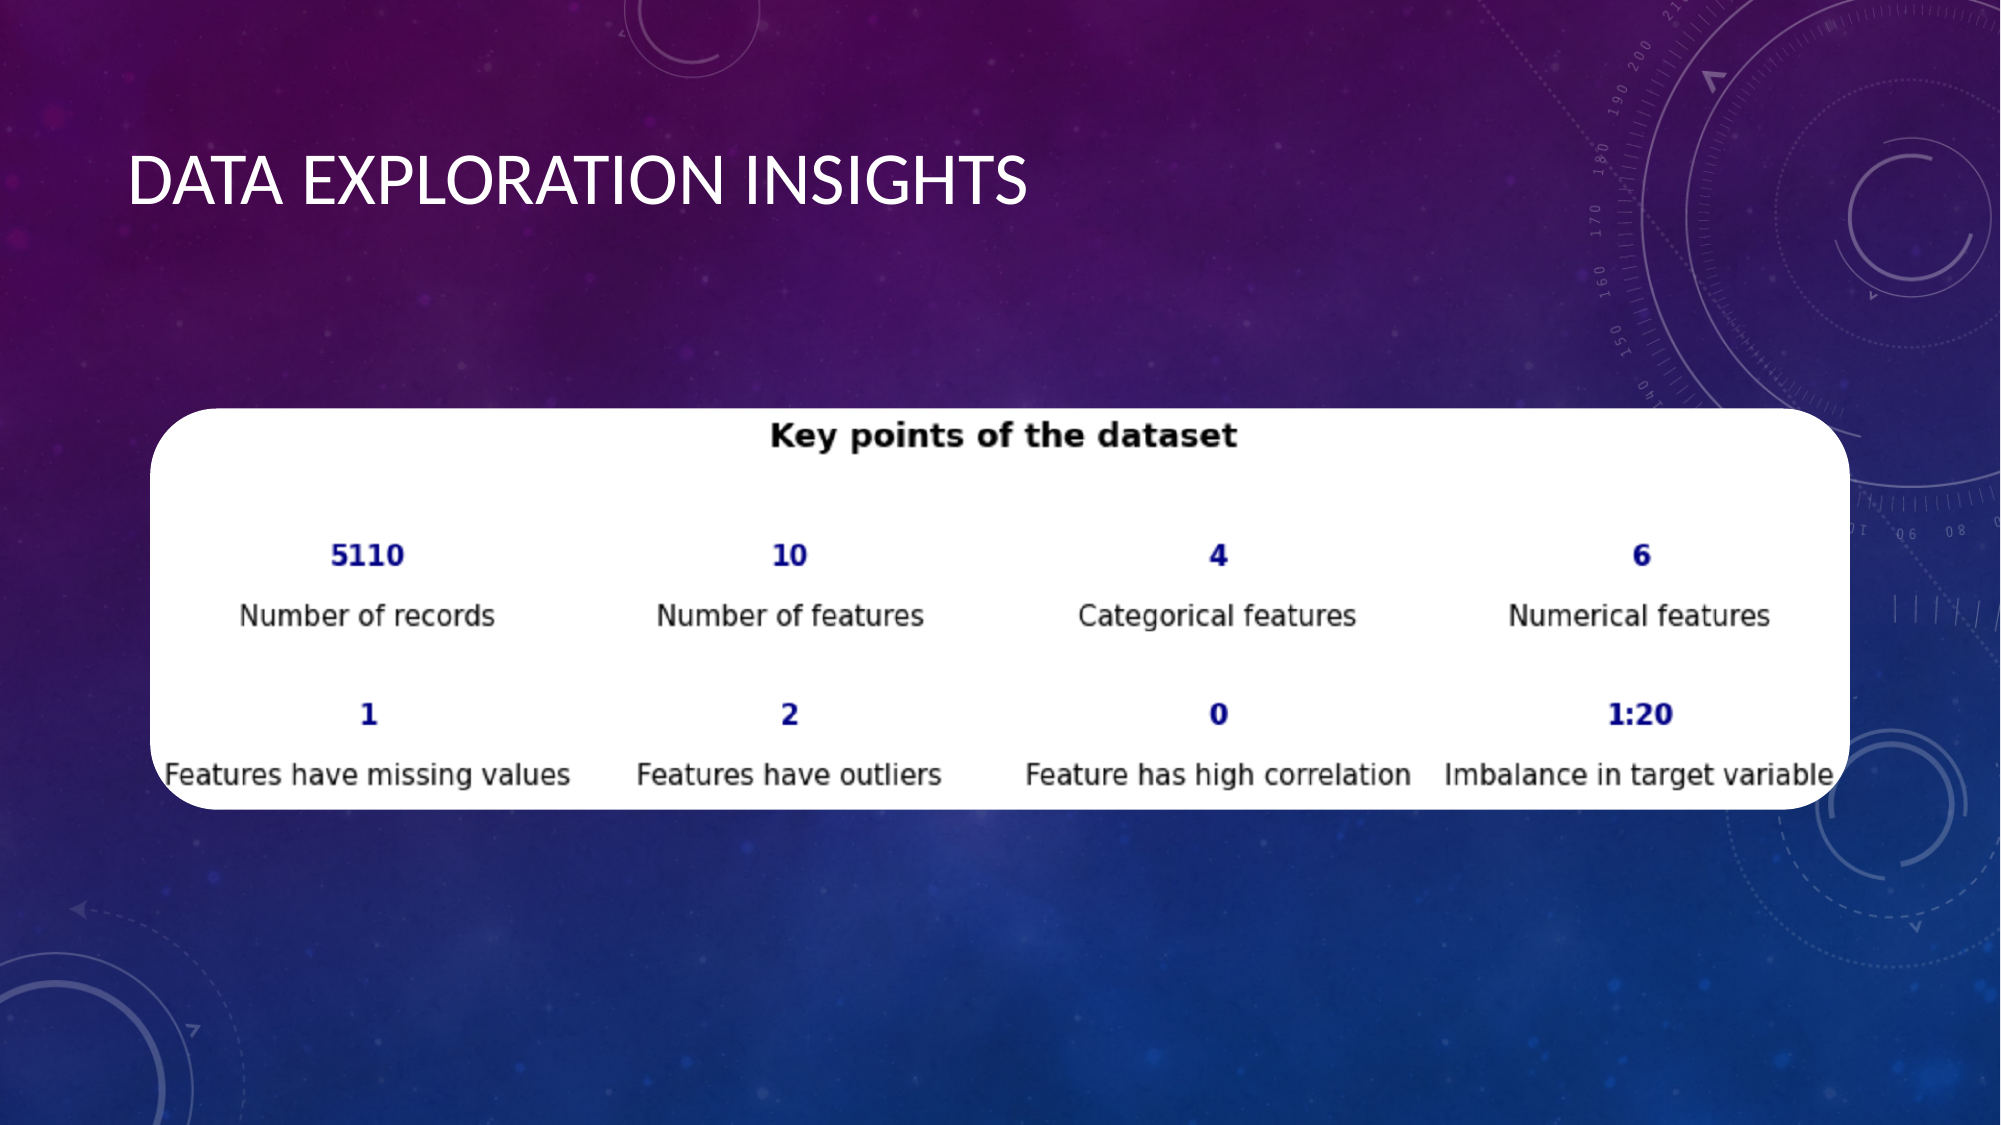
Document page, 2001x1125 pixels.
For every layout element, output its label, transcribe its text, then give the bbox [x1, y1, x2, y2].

picture [0, 0, 2001, 1125]
title DATA EXPLORATION INSIGHTS [112, 80, 1775, 270]
